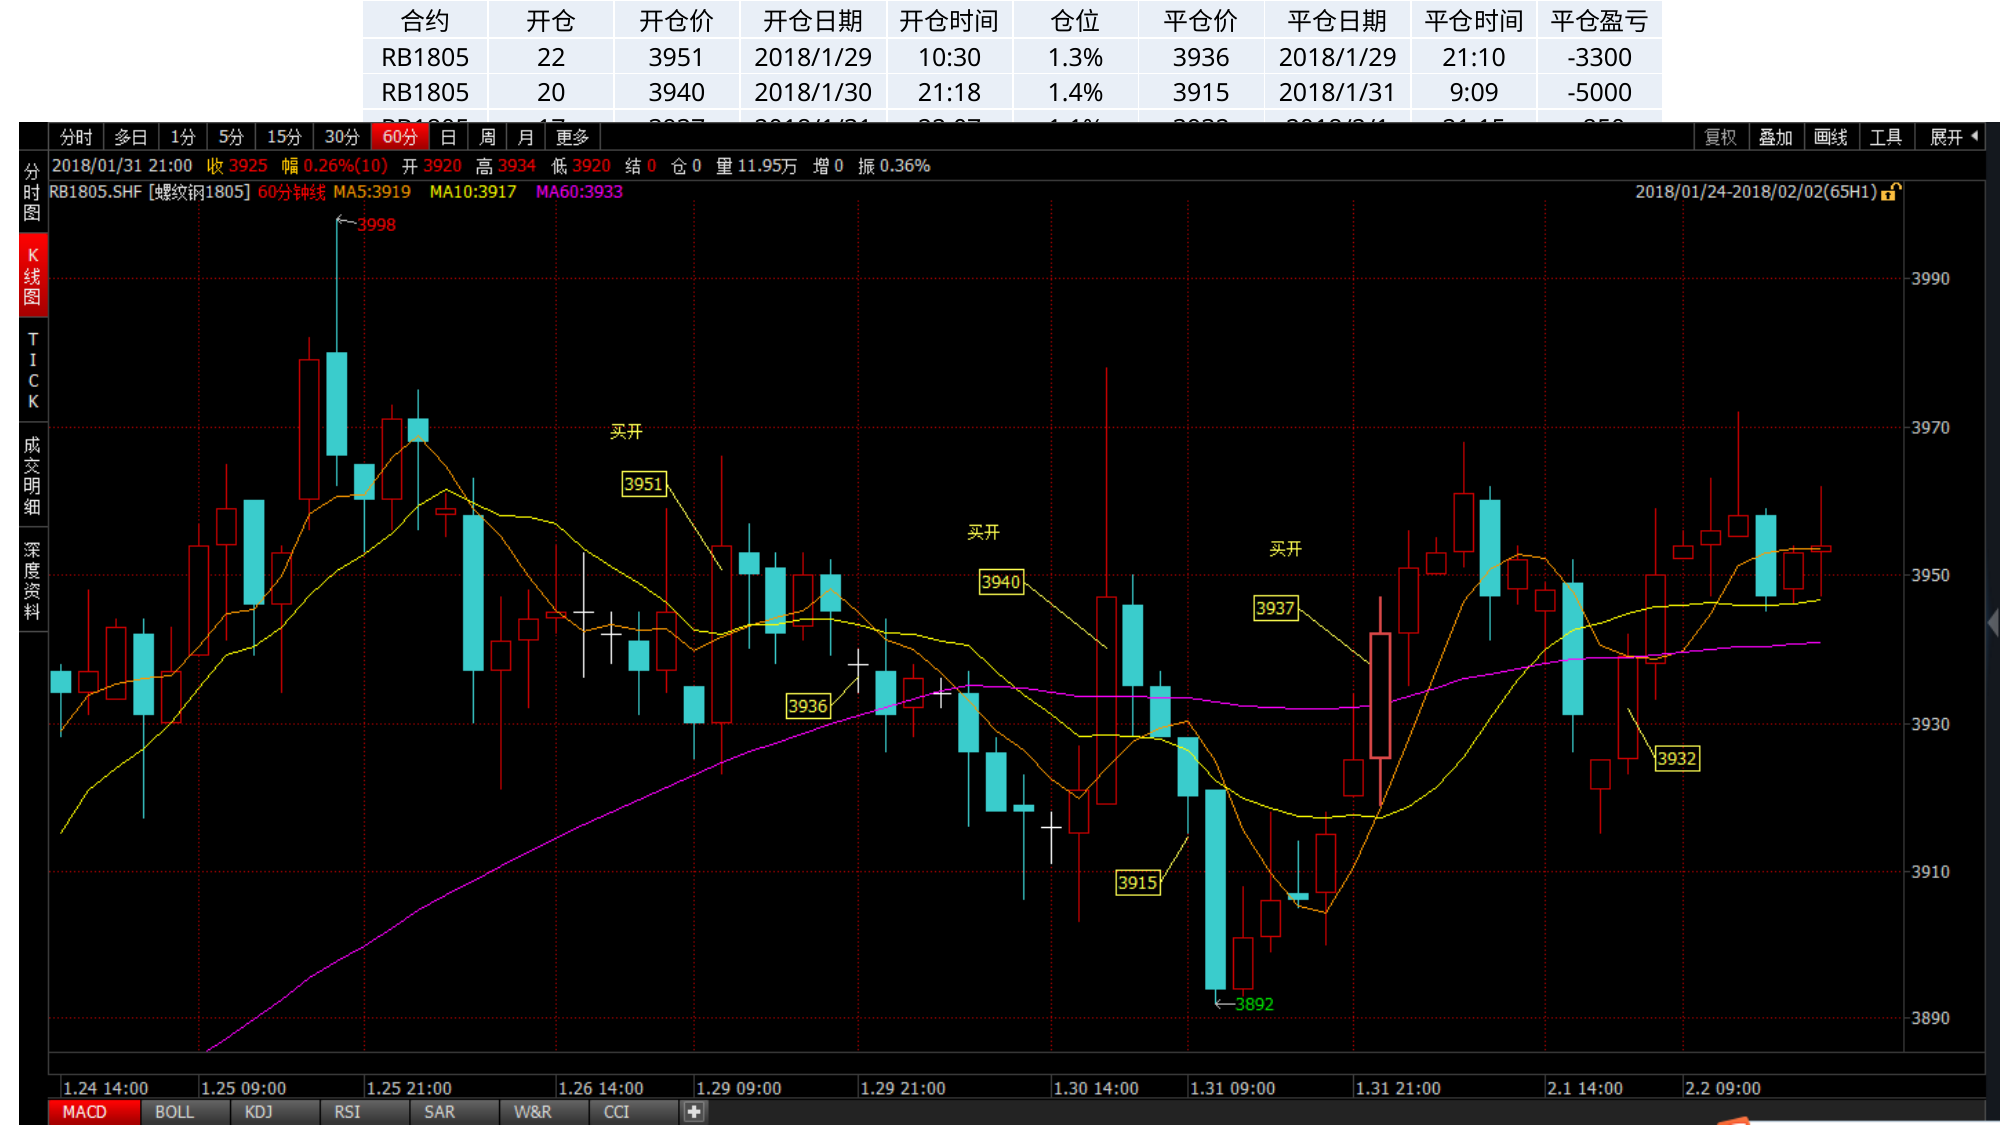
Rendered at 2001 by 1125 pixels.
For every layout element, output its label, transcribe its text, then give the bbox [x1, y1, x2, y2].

table_cell 2018/1/29 [741, 39, 886, 73]
table_cell 3951 [615, 39, 739, 73]
table_header 平仓盈亏 [1538, 1, 1662, 37]
table_header 仓位 [1014, 1, 1138, 37]
table_cell 1.3% [1014, 39, 1138, 73]
table_cell 2018/1/29 [1265, 39, 1410, 73]
table_header 开仓时间 [888, 1, 1012, 37]
table_cell 2018/1/30 [741, 74, 886, 108]
table_cell RB1805 [363, 110, 487, 122]
table_cell RB1805 [363, 39, 487, 73]
table_cell 10:30 [888, 39, 1012, 73]
table_cell 2018/1/31 [741, 110, 886, 122]
table_cell 21:18 [888, 74, 1012, 108]
table_cell -850 [1538, 110, 1662, 122]
table_header 开仓 [489, 1, 613, 37]
table_cell 20 [489, 74, 613, 108]
table_cell 3937 [615, 110, 739, 122]
table_cell -3300 [1538, 39, 1662, 73]
picture [19, 122, 2000, 1125]
table_cell 1.1% [1014, 110, 1138, 122]
table_header 平仓时间 [1412, 1, 1536, 37]
table_cell 17 [489, 110, 613, 122]
table_cell RB1805 [363, 74, 487, 108]
table_cell -5000 [1538, 74, 1662, 108]
table_cell 21:10 [1412, 39, 1536, 73]
table_header 平仓日期 [1265, 1, 1410, 37]
table_cell 3915 [1139, 74, 1264, 108]
table_cell 2018/2/1 [1265, 110, 1410, 122]
table_cell 9:09 [1412, 74, 1536, 108]
table_cell 3940 [615, 74, 739, 108]
table_cell 3932 [1139, 110, 1264, 122]
table_cell 21:15 [1412, 110, 1536, 122]
table_cell 2018/1/31 [1265, 74, 1410, 108]
table_cell 1.4% [1014, 74, 1138, 108]
table_cell 22 [489, 39, 613, 73]
table_header 平仓价 [1139, 1, 1264, 37]
table_header 合约 [363, 1, 487, 37]
table_cell 22:07 [888, 110, 1012, 122]
table_header 开仓日期 [741, 1, 886, 37]
table_cell 3936 [1139, 39, 1264, 73]
table_header 开仓价 [615, 1, 739, 37]
